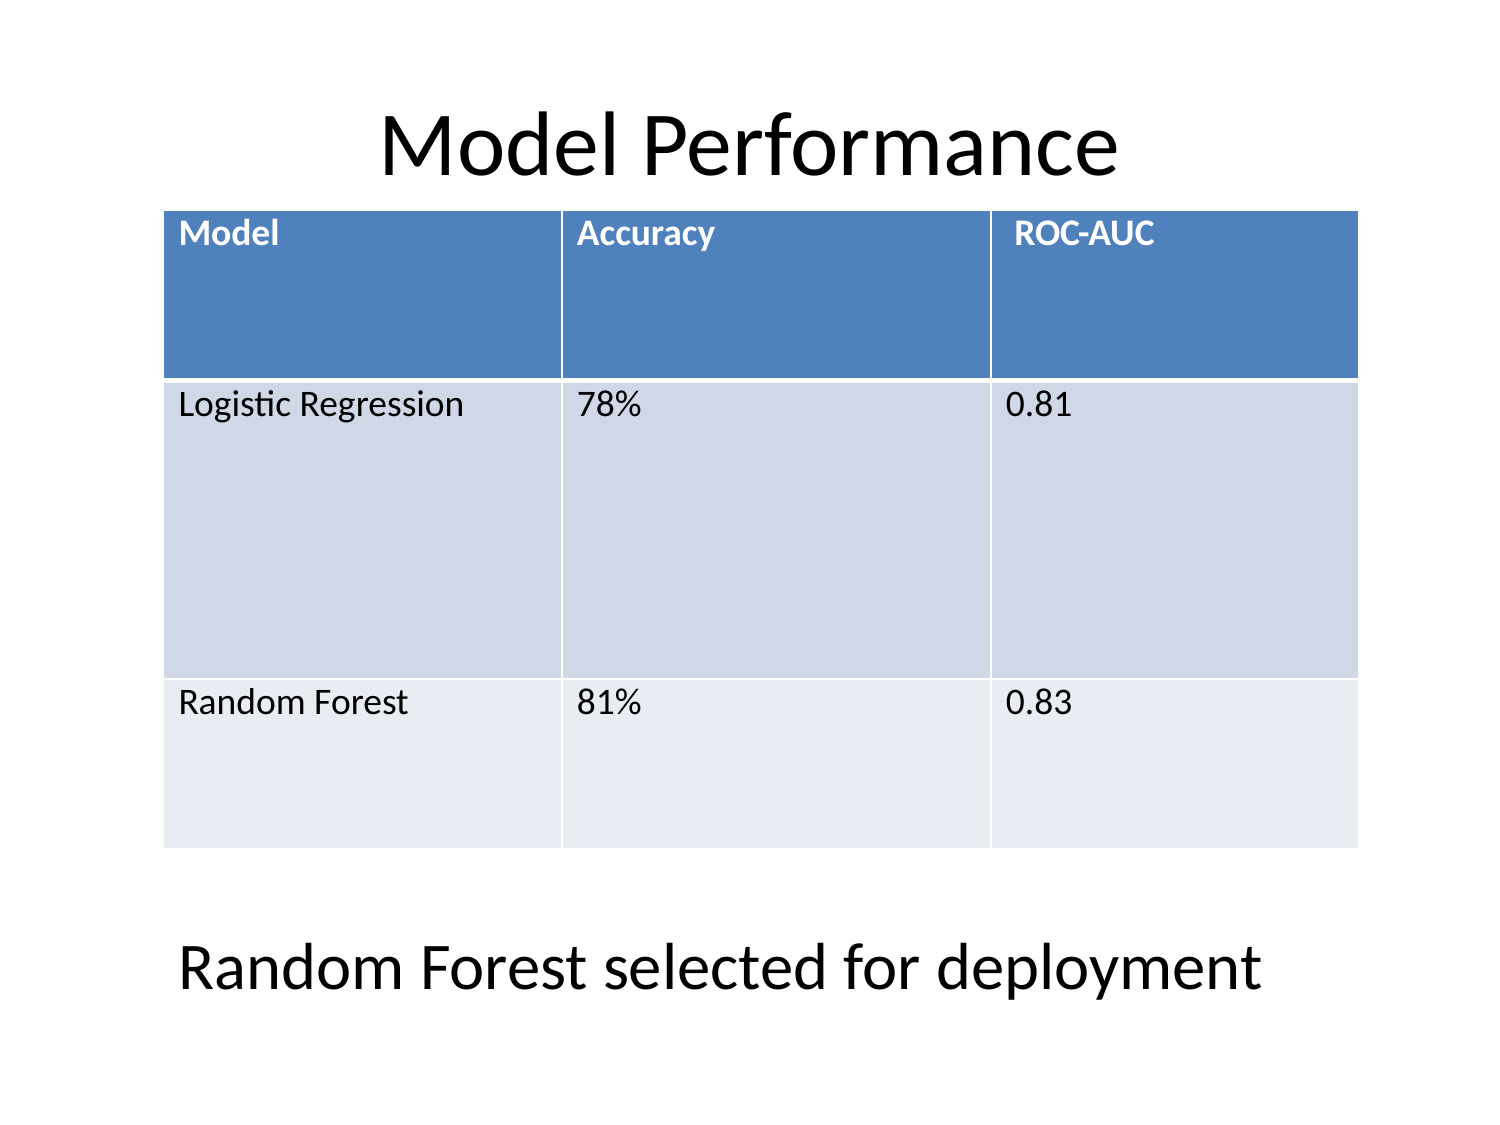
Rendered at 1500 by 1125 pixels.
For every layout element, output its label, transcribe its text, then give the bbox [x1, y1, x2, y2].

table_cell Logistic Regression [164, 383, 561, 678]
table_header Model [164, 211, 561, 378]
title Model Performance [75, 45, 1425, 233]
table_header ROC-AUC [992, 211, 1358, 378]
table_cell 0.81 [992, 383, 1358, 678]
table_cell Random Forest [164, 680, 561, 848]
list Random Forest selected for deployment [163, 915, 1373, 1047]
table_header Accuracy [563, 211, 990, 378]
table_cell 81% [563, 680, 990, 848]
table_cell 0.83 [992, 680, 1358, 848]
table_cell 78% [563, 383, 990, 678]
